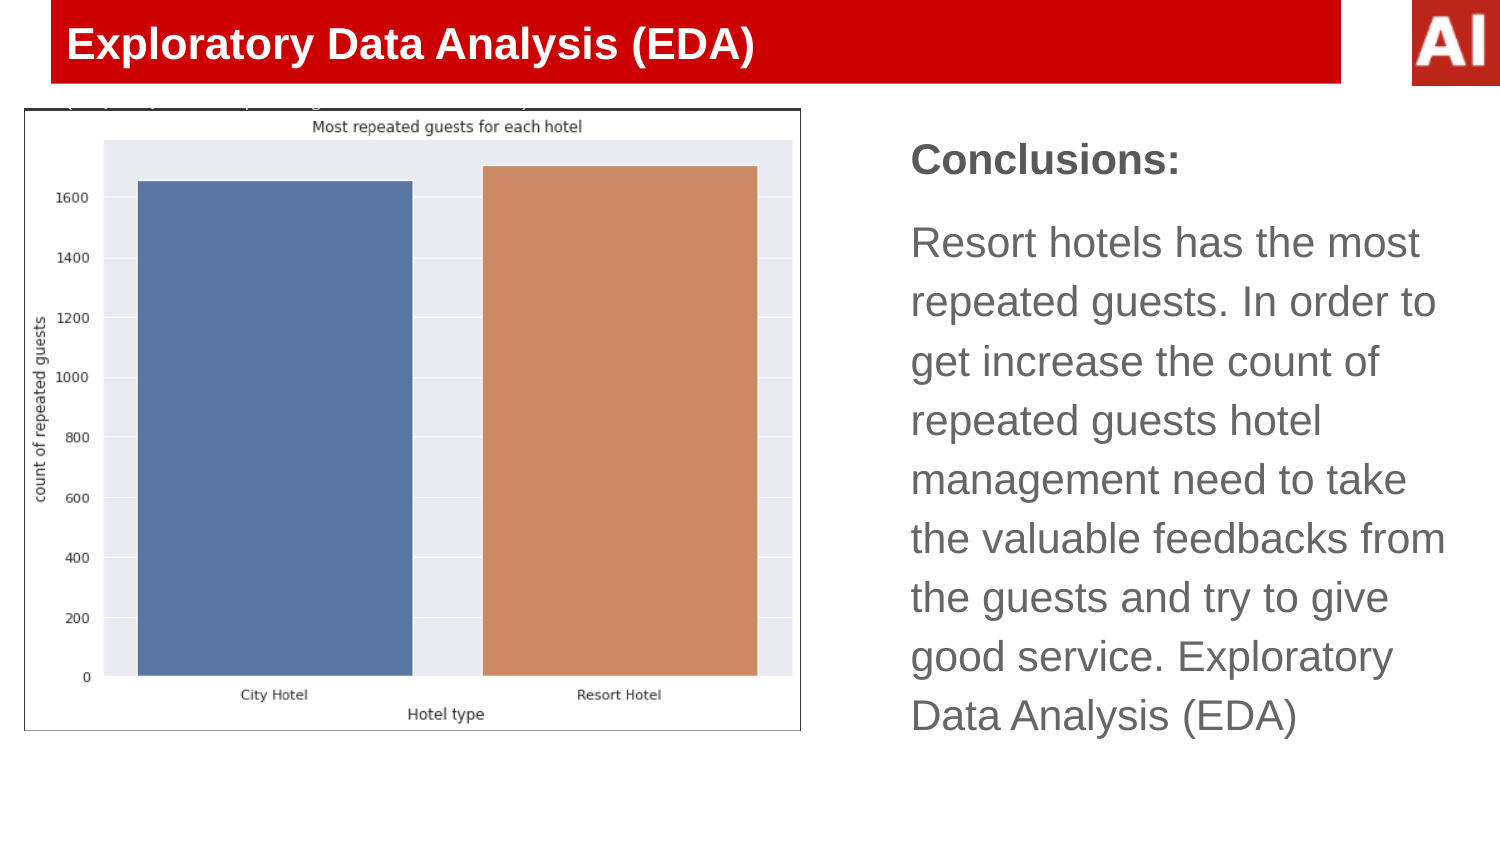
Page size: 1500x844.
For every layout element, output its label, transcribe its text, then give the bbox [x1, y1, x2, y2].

list Conclusions: Resort hotels has the most repeated guests. In order to get increase the count of repeated guests hotel management need to take the valuable feedbacks from the guests and try to give good service. Exploratory Data Analysis (EDA) [895, 108, 1462, 807]
picture [24, 108, 801, 732]
picture [1412, 0, 1500, 87]
title Exploratory Data Analysis (EDA) [51, 0, 1341, 84]
